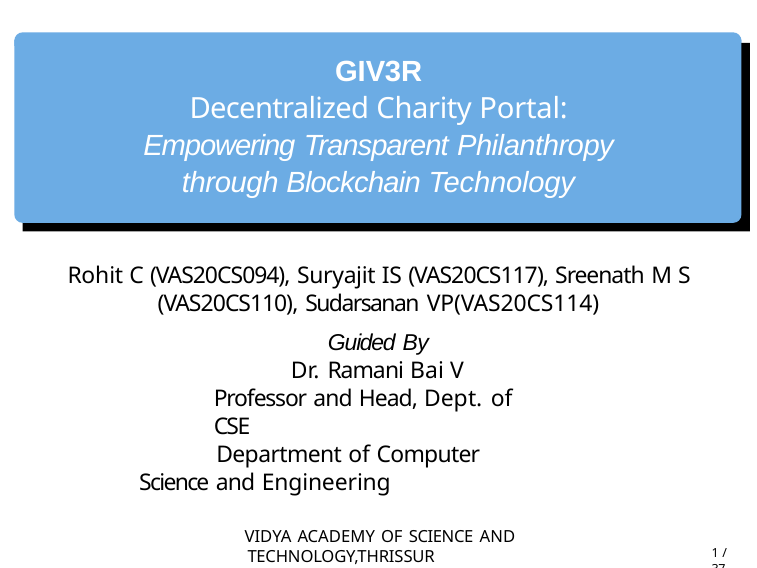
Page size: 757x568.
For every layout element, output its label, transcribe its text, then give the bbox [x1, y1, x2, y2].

text_box Rohit C (VAS20CS094), Suryajit IS (VAS20CS117), Sreenath M S (VAS20CS110), Sudarsanan VP(VAS20CS114) Guided By Dr. Ramani Bai V Professor and Head, Dept. of CSE Department of Computer Science and Engineering VIDYA ACADEMY OF SCIENCE AND TECHNOLOGY,THRISSUR May 13, 2024 [59, 258, 697, 568]
slide_number 1 / 37 [698, 548, 745, 568]
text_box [14, 32, 751, 232]
